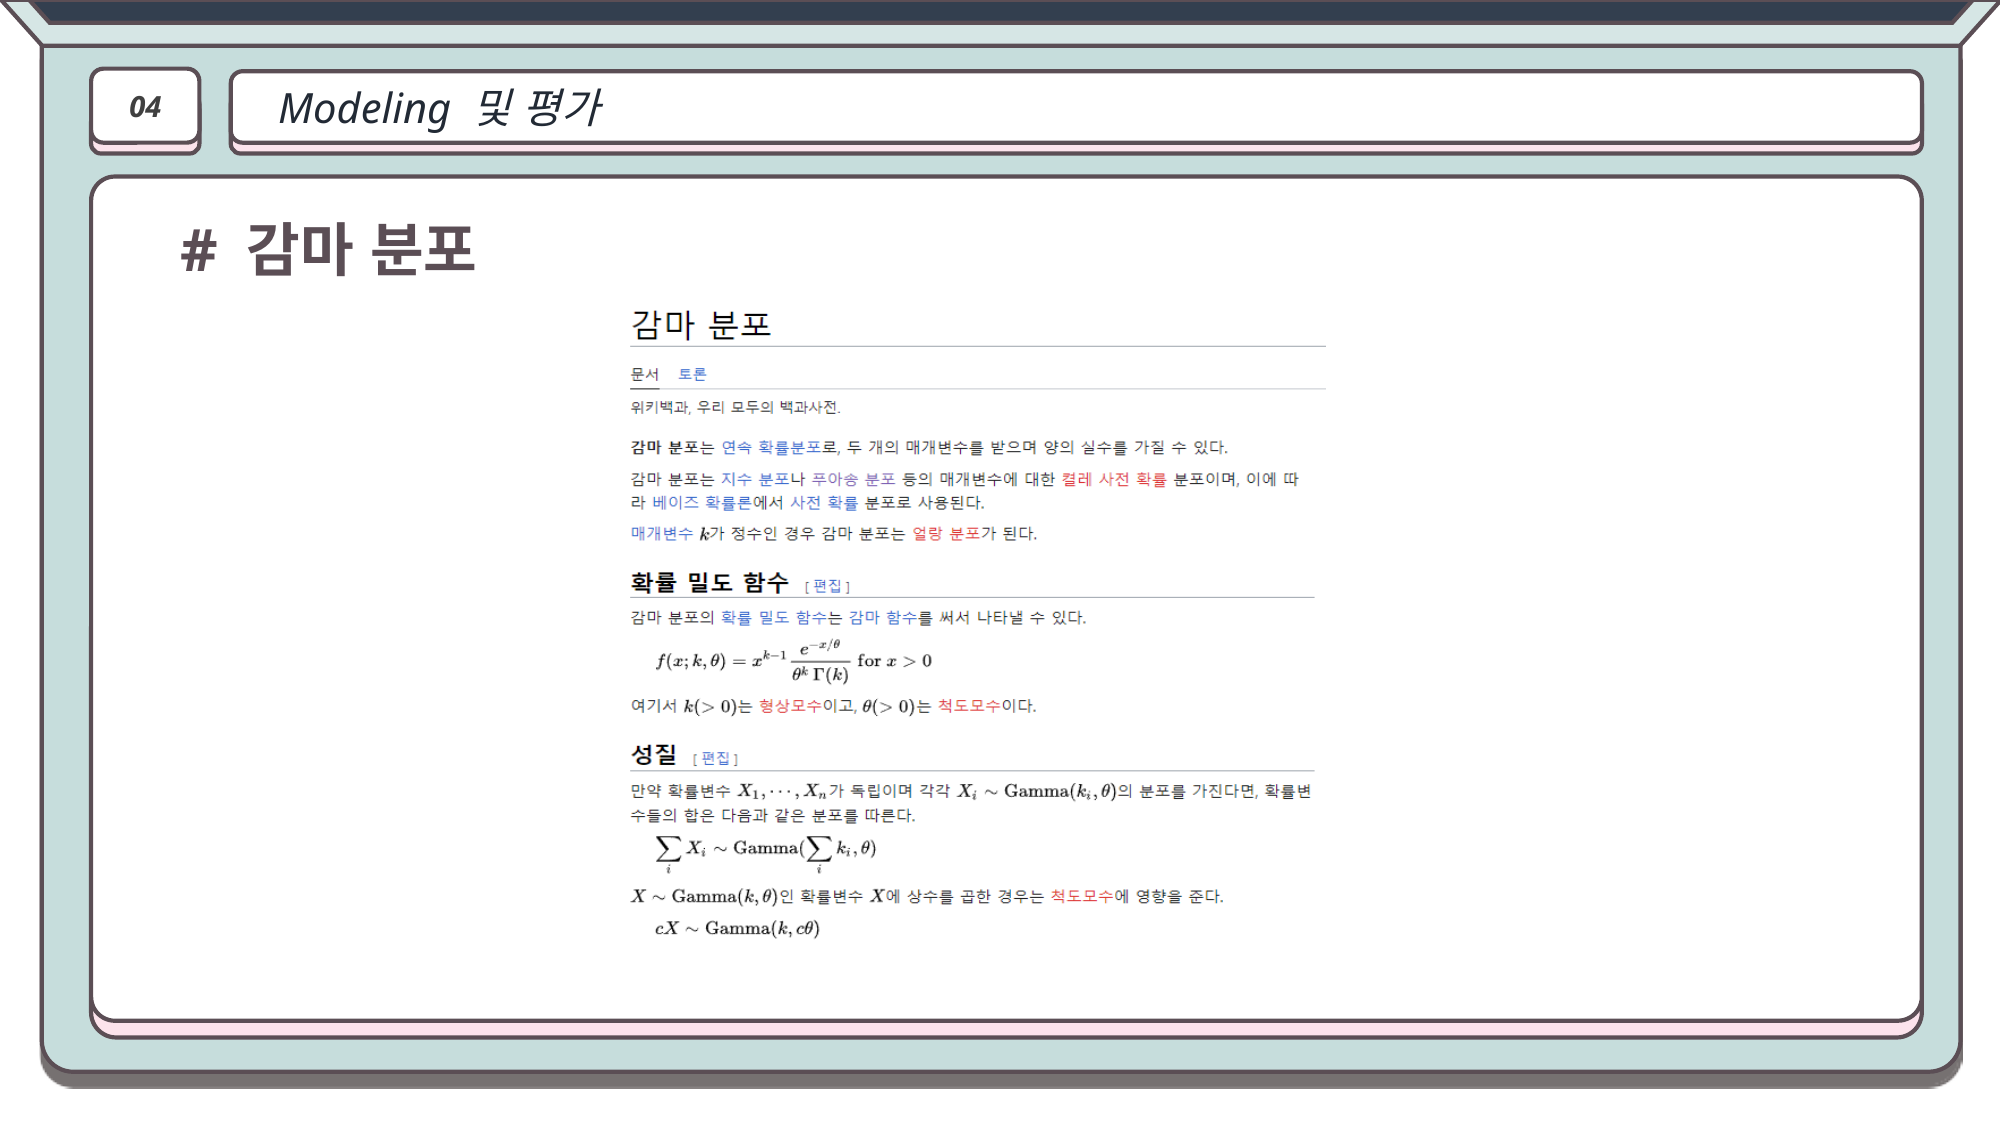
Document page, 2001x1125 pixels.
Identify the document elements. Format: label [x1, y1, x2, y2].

text_box [1, 0, 2000, 1072]
picture [620, 299, 1326, 948]
